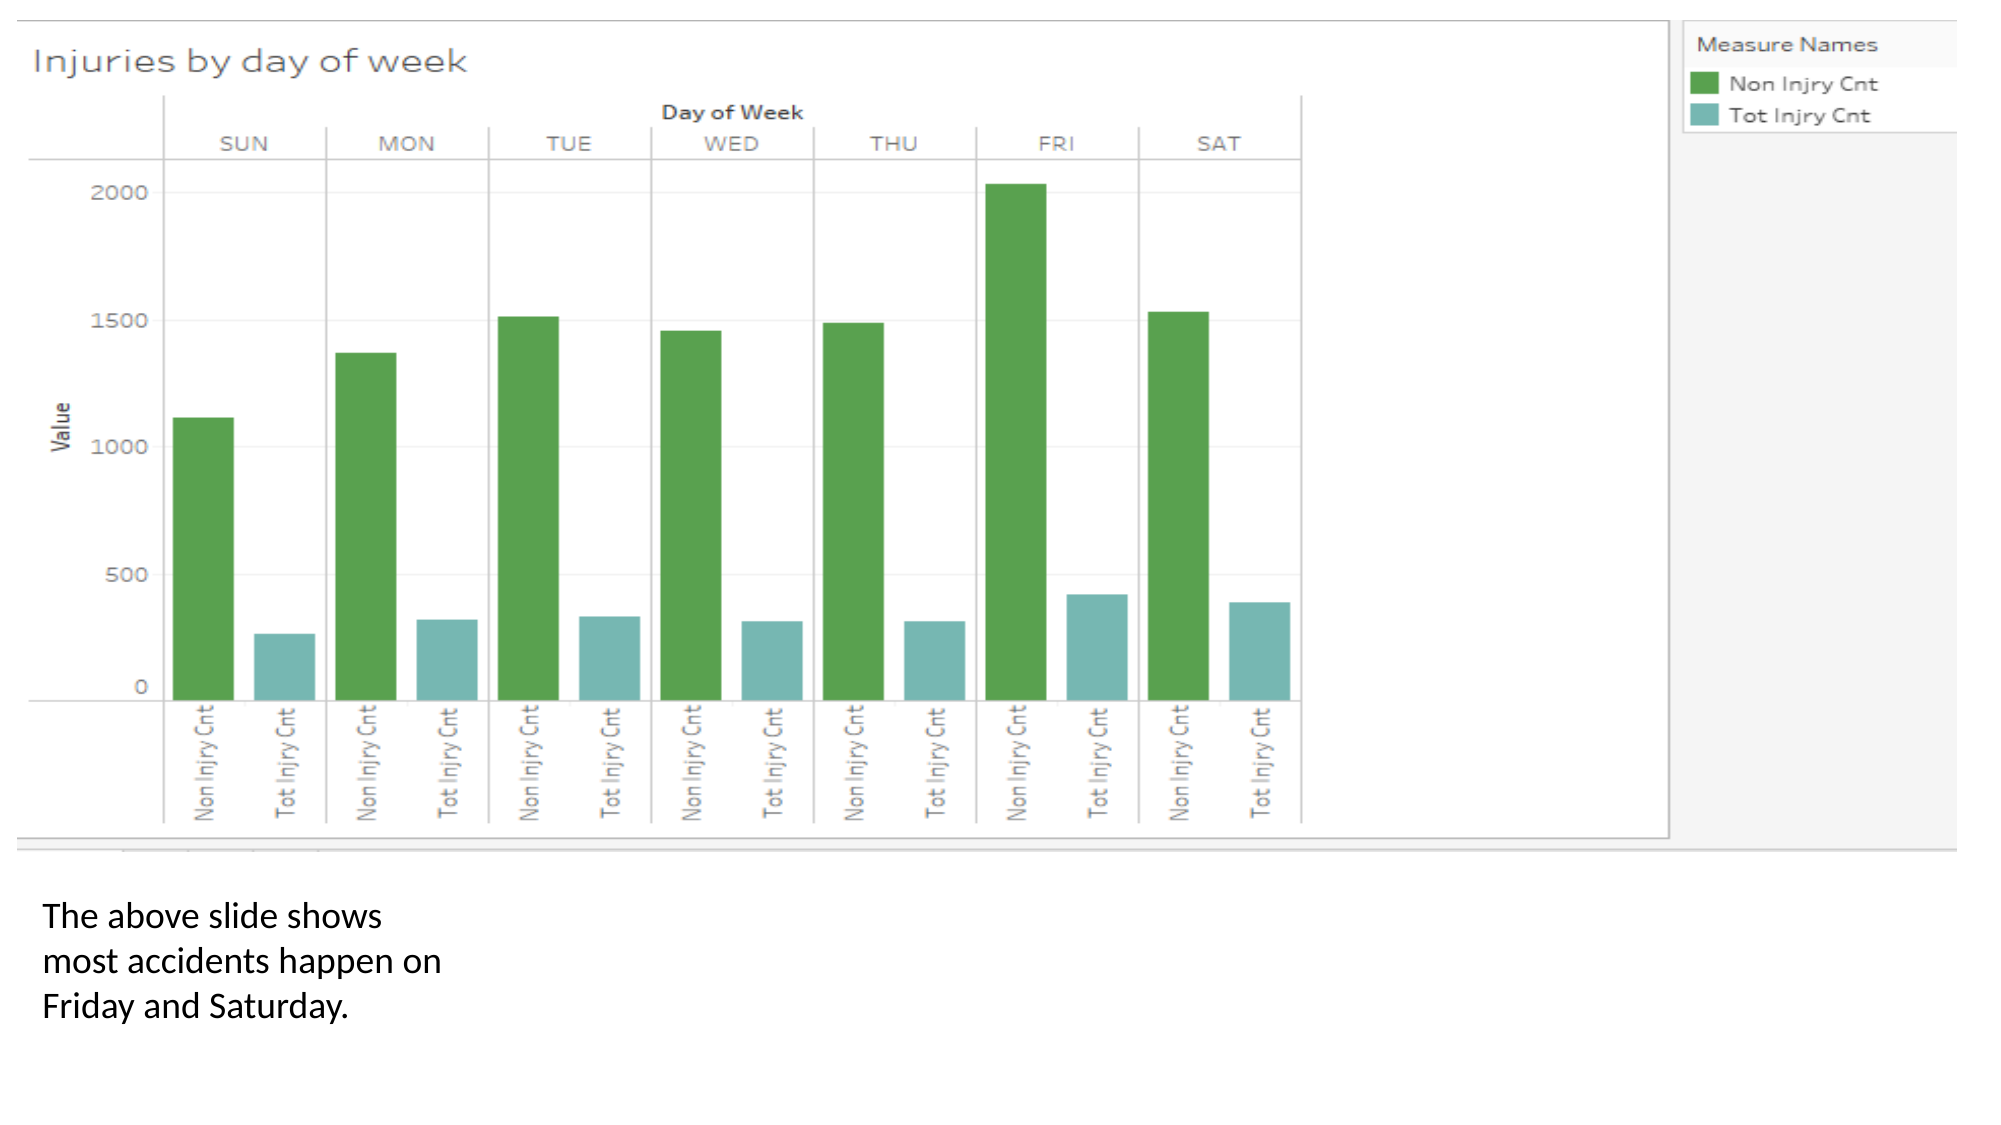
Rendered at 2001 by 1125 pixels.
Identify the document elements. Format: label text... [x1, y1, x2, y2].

text_box The above slide shows most accidents happen on Friday and Saturday. [27, 883, 478, 1034]
picture [17, 20, 1957, 852]
